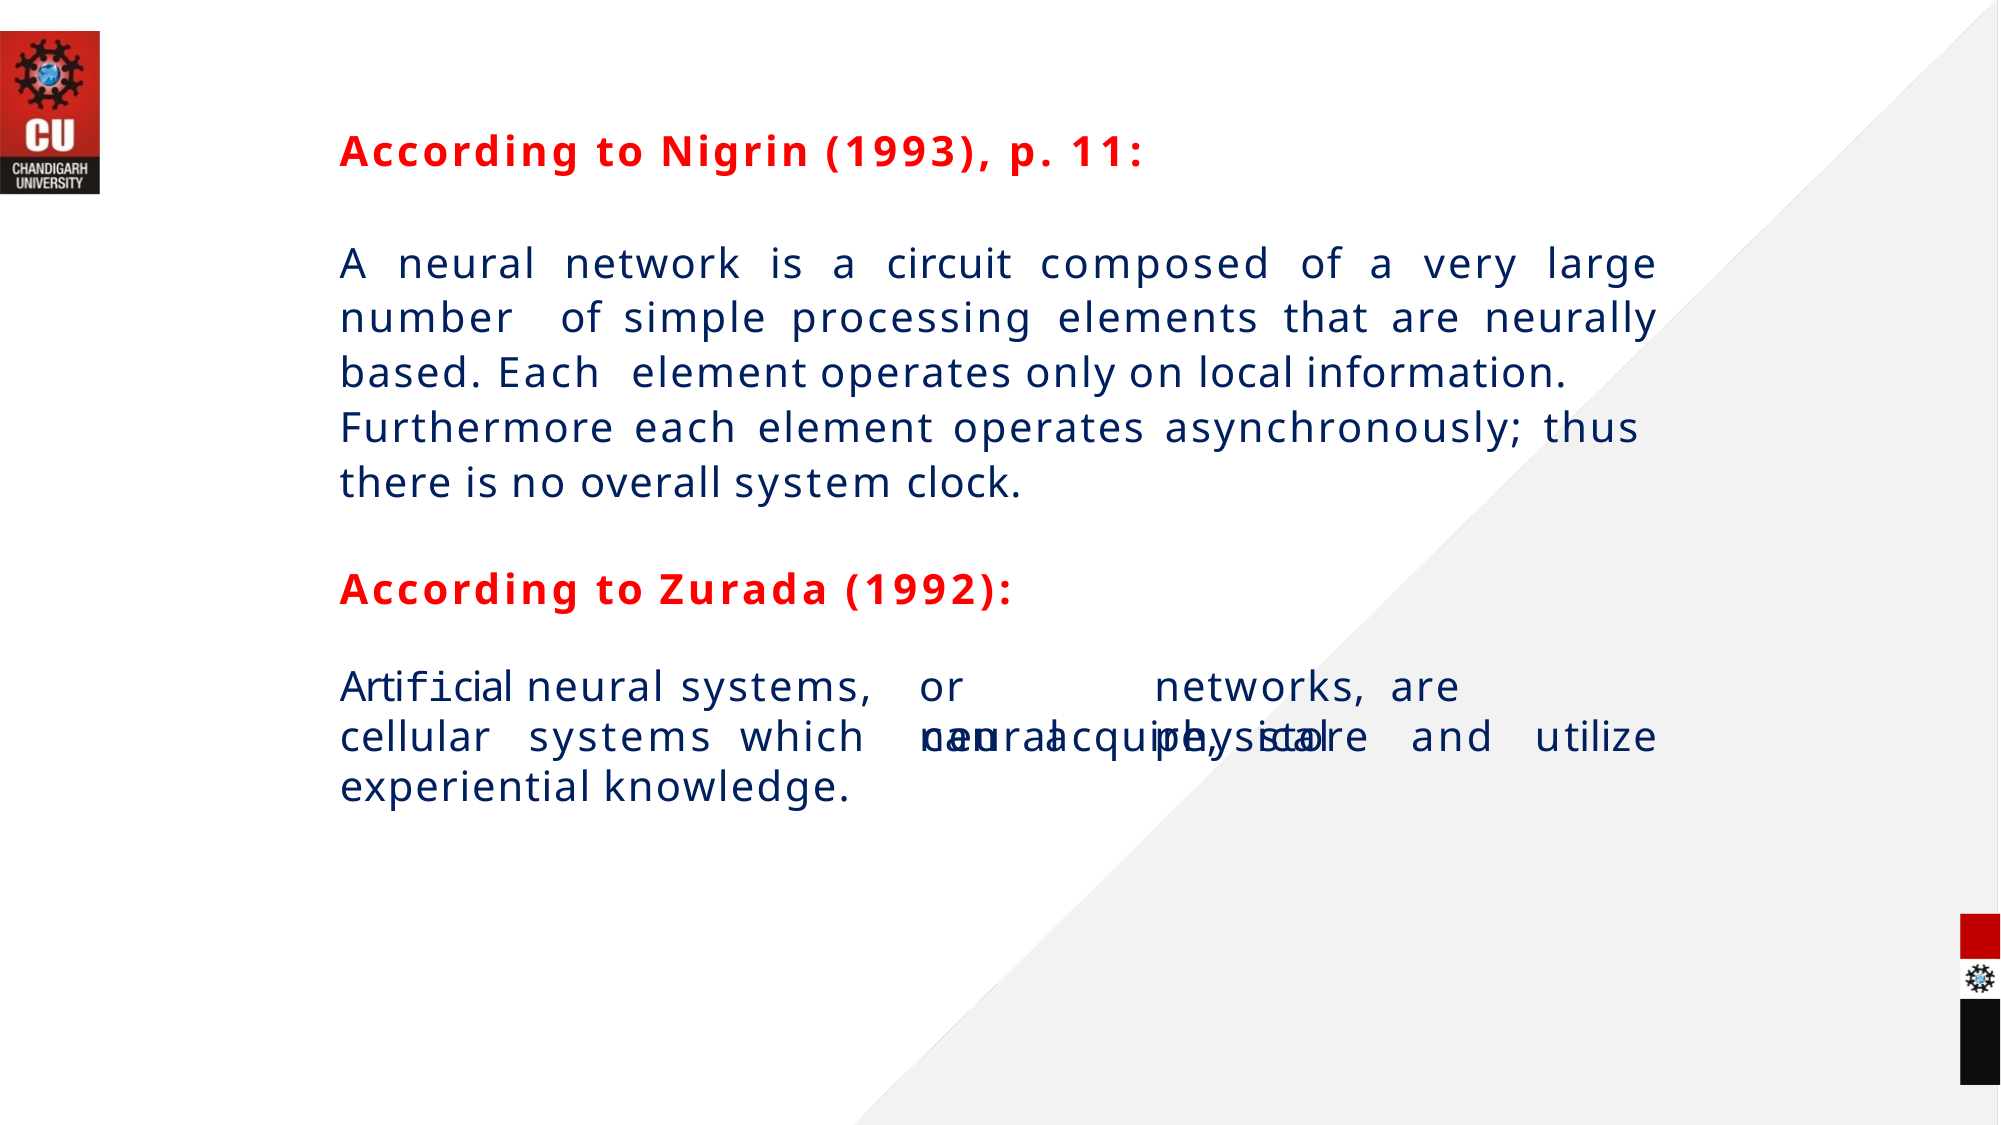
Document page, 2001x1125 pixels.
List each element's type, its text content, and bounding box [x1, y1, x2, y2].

text_box Artificial neural systems, cellular systems which experiential knowledge. [337, 657, 892, 810]
text_box or neural [917, 657, 1127, 760]
picture [0, 0, 2001, 1125]
text_box can acquire, store and utilize [920, 708, 1660, 761]
text_box According to Nigrin (1993), p. 11: A neural network is a circuit composed of a very large number of simple processing elements that are neurally based. Each element operates only on local information. Furthermore each element operates asynchronously; thus there is no overall system clock. According to Zurada (1992): [337, 123, 1661, 613]
text_box networks, are physical [1152, 657, 1660, 708]
